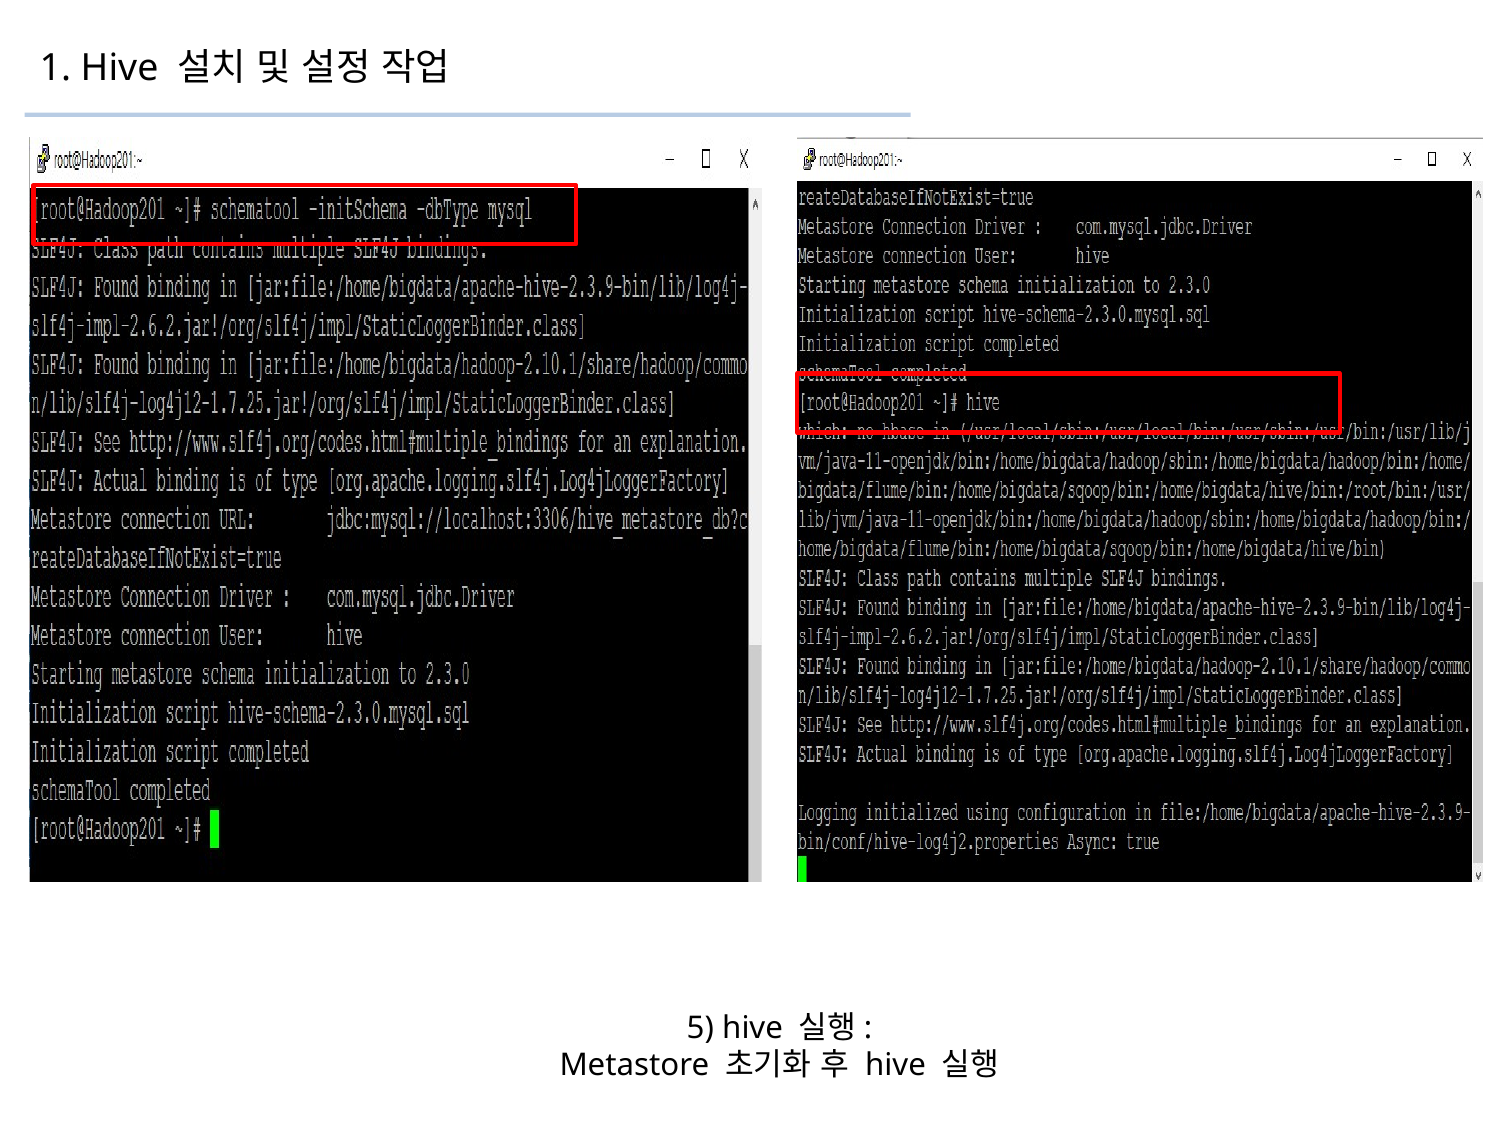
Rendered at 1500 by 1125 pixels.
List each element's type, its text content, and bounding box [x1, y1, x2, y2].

picture [796, 136, 1483, 882]
text_box 1. Hive 설치 및 설정 작업 [24, 35, 888, 96]
text_box 5) hive 실행: Metastore 초기화 후 hive 실행 [442, 999, 1117, 1090]
picture [29, 136, 762, 882]
